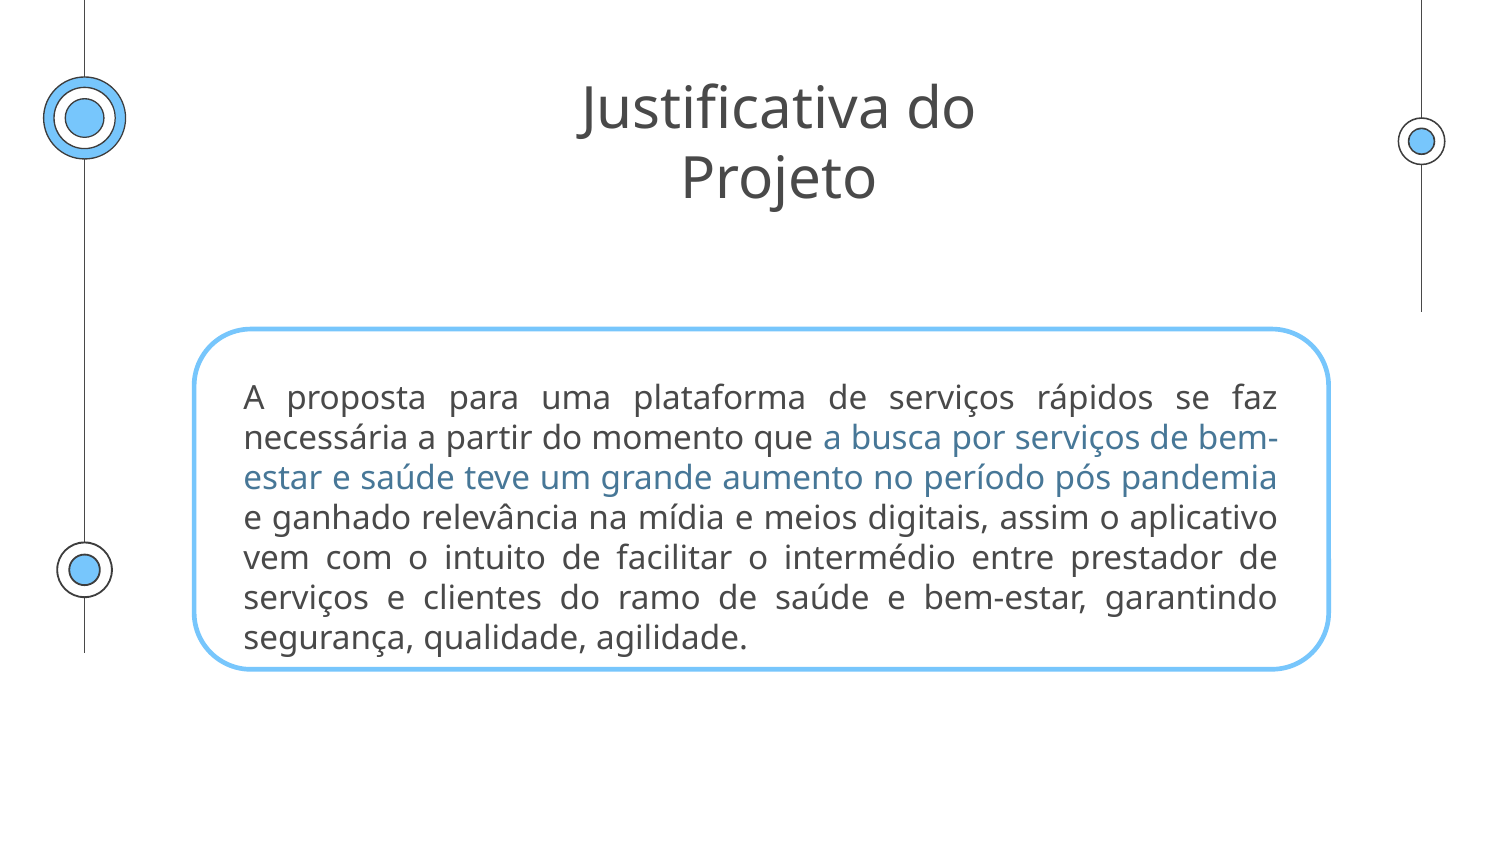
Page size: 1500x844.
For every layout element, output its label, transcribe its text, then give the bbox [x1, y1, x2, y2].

subtitle A proposta para uma plataforma de serviços rápidos se faz necessária a partir do momento que a busca por serviços de bem-estar e saúde teve um grande aumento no período pós pandemia e ganhado relevância na mídia e meios digitais, assim o aplicativo vem com o intuito de facilitar o intermédio entre prestador de serviços e clientes do ramo de saúde e bem-estar, garantindo segurança, qualidade, agilidade. [228, 361, 1295, 462]
title Justificativa do Projeto [486, 55, 1073, 150]
text_box [194, 329, 1329, 670]
